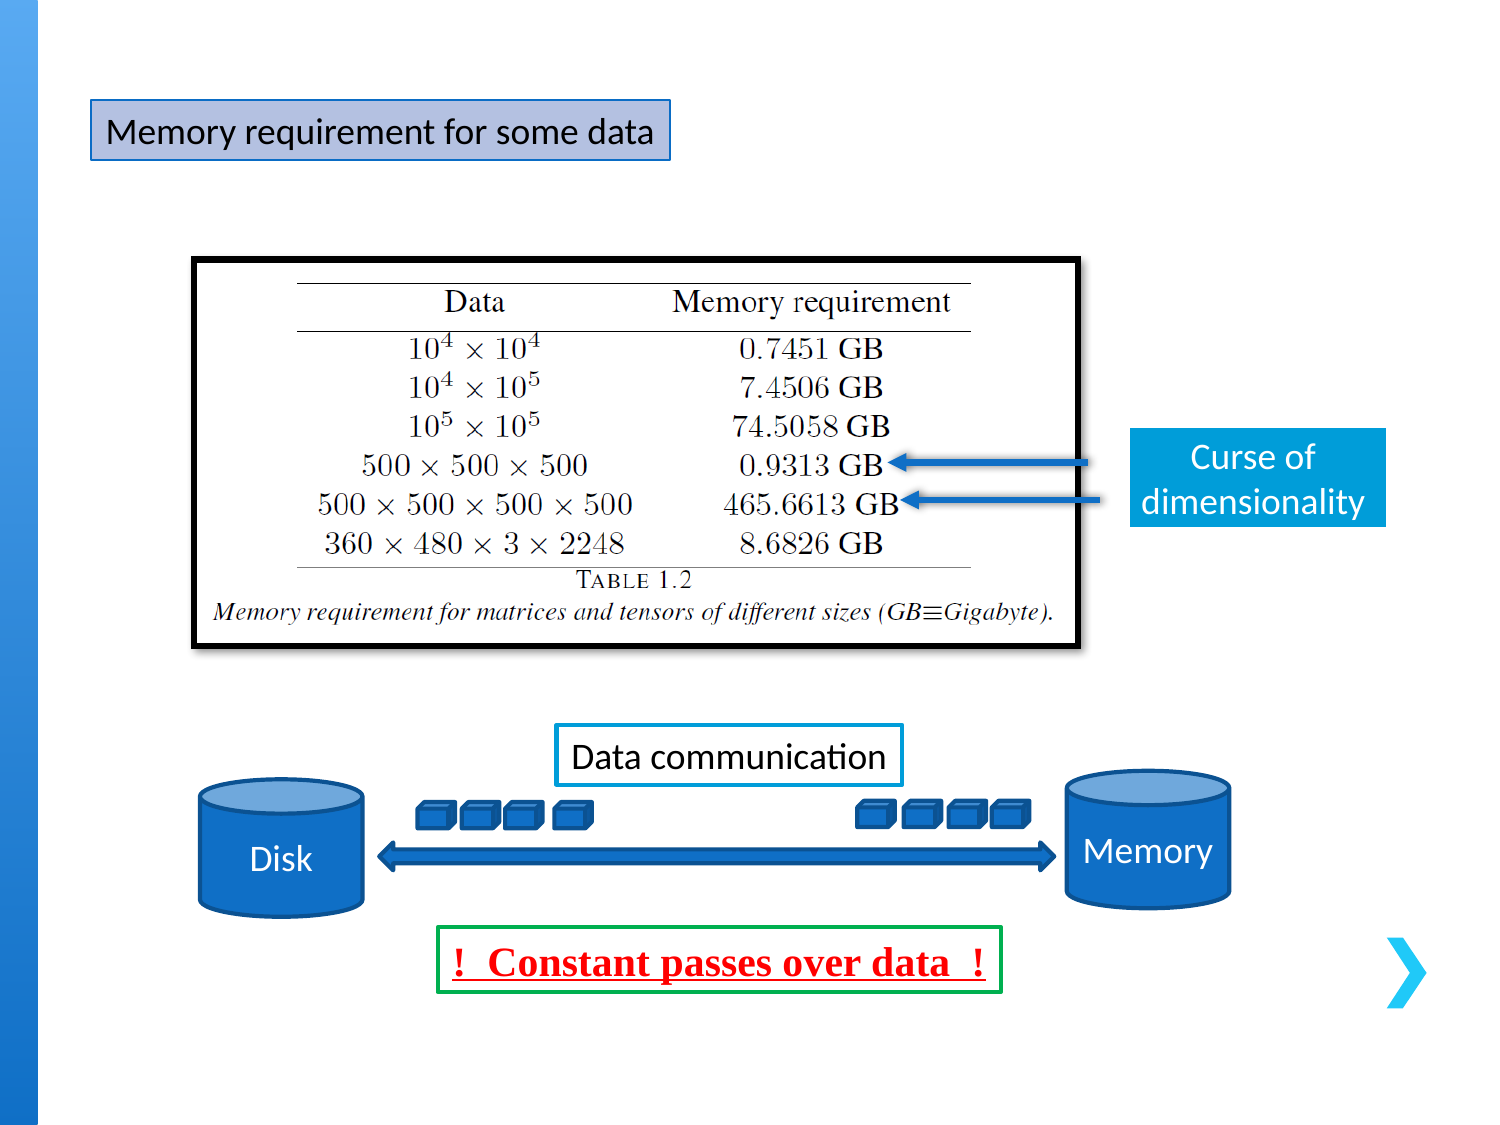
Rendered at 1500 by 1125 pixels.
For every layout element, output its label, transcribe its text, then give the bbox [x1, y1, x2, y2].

text_box Curse of dimensionality [1123, 422, 1392, 533]
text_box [199, 770, 1230, 918]
text_box ! Constant passes over data ! [436, 925, 1003, 994]
text_box Memory requirement for some data [90, 99, 671, 161]
text_box Data communication [554, 723, 904, 763]
picture [196, 261, 1076, 644]
